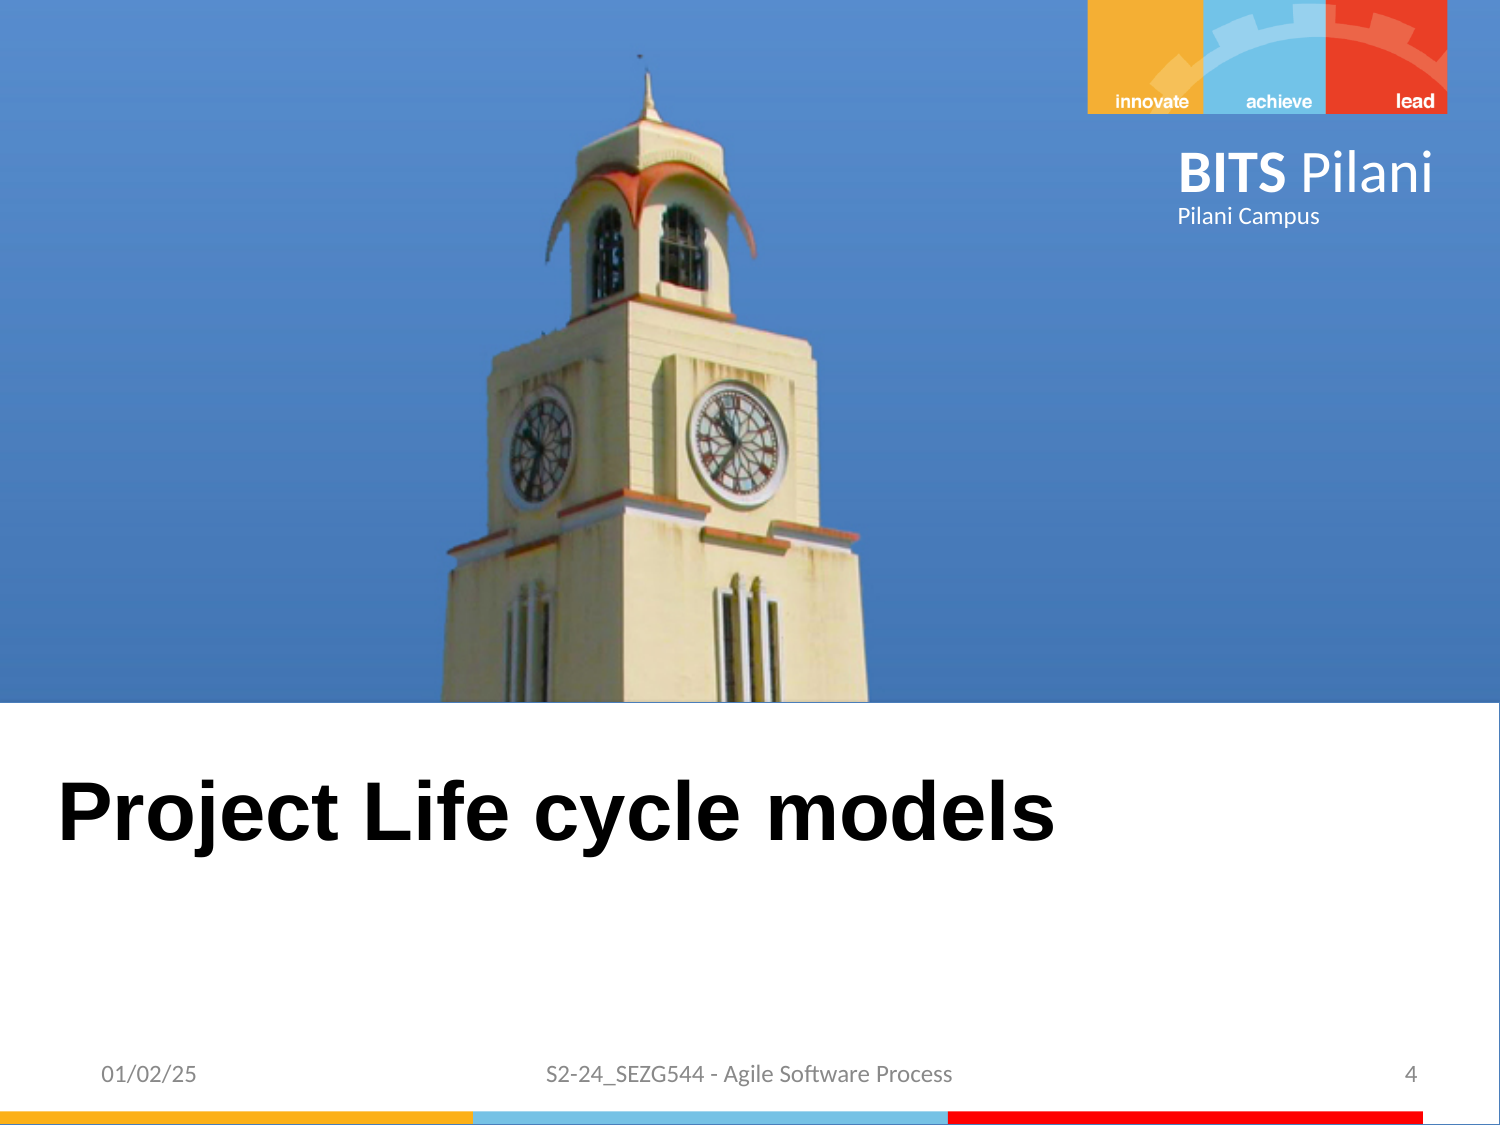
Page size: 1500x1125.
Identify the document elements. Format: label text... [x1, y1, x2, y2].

picture [0, 0, 1500, 702]
text_box S2-24_SEZG544 - Agile Software Process [519, 1050, 980, 1095]
list Project Life cycle models [49, 761, 1438, 1026]
slide_number 4 [1394, 1051, 1426, 1094]
text_box 01/02/25 [82, 1050, 418, 1095]
